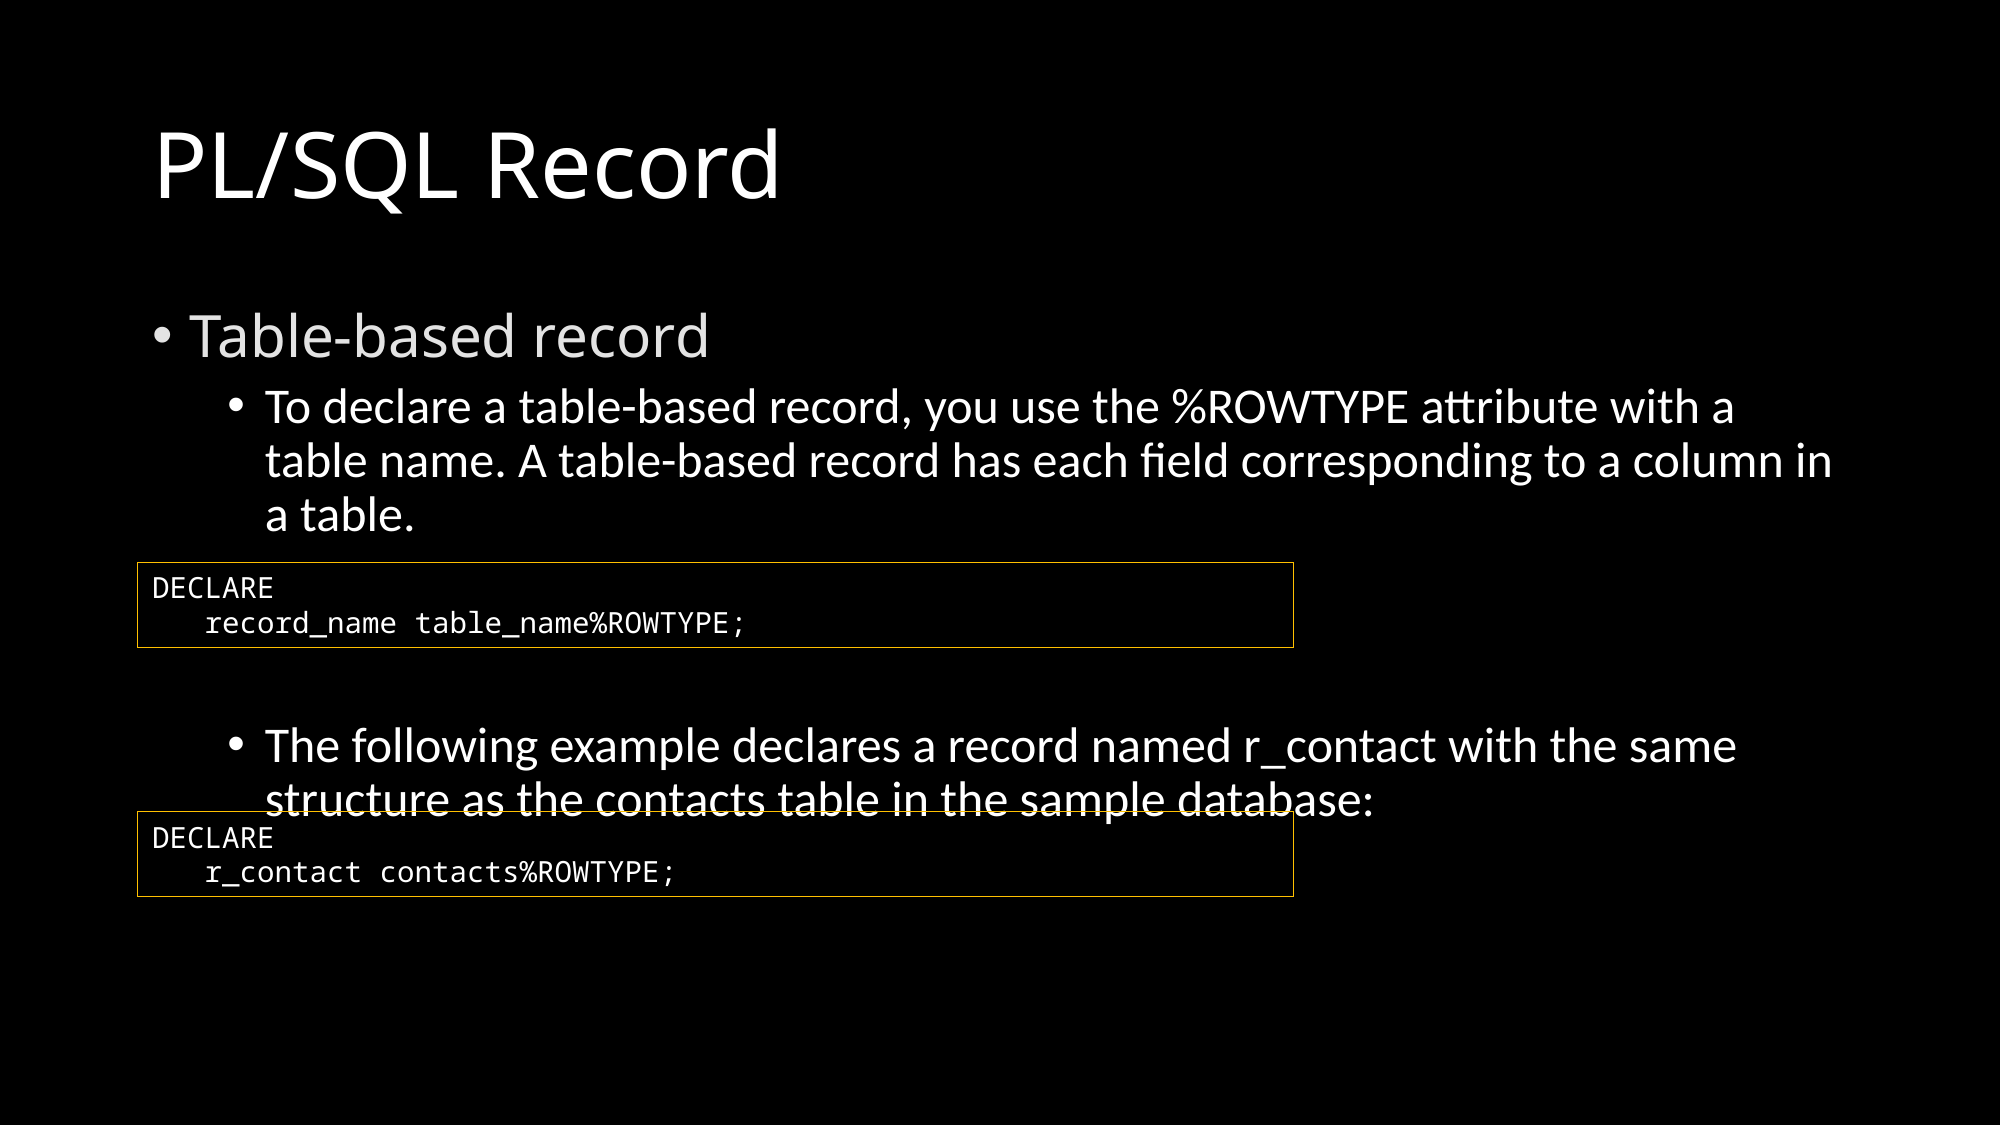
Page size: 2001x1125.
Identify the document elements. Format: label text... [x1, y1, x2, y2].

text_box DECLARE record_name table_name%ROWTYPE; [137, 562, 1294, 648]
list Table-based record To declare a table-based record, you use the %ROWTYPE attribute with a table name. A table-based record has each field corresponding to a column in a table. The following example declares a record named r_contact with the same structure as the contacts table in the sample database: [137, 299, 1863, 1014]
title PL/SQL Record [137, 59, 1863, 278]
text_box DECLARE r_contact contacts%ROWTYPE; [137, 811, 1294, 897]
